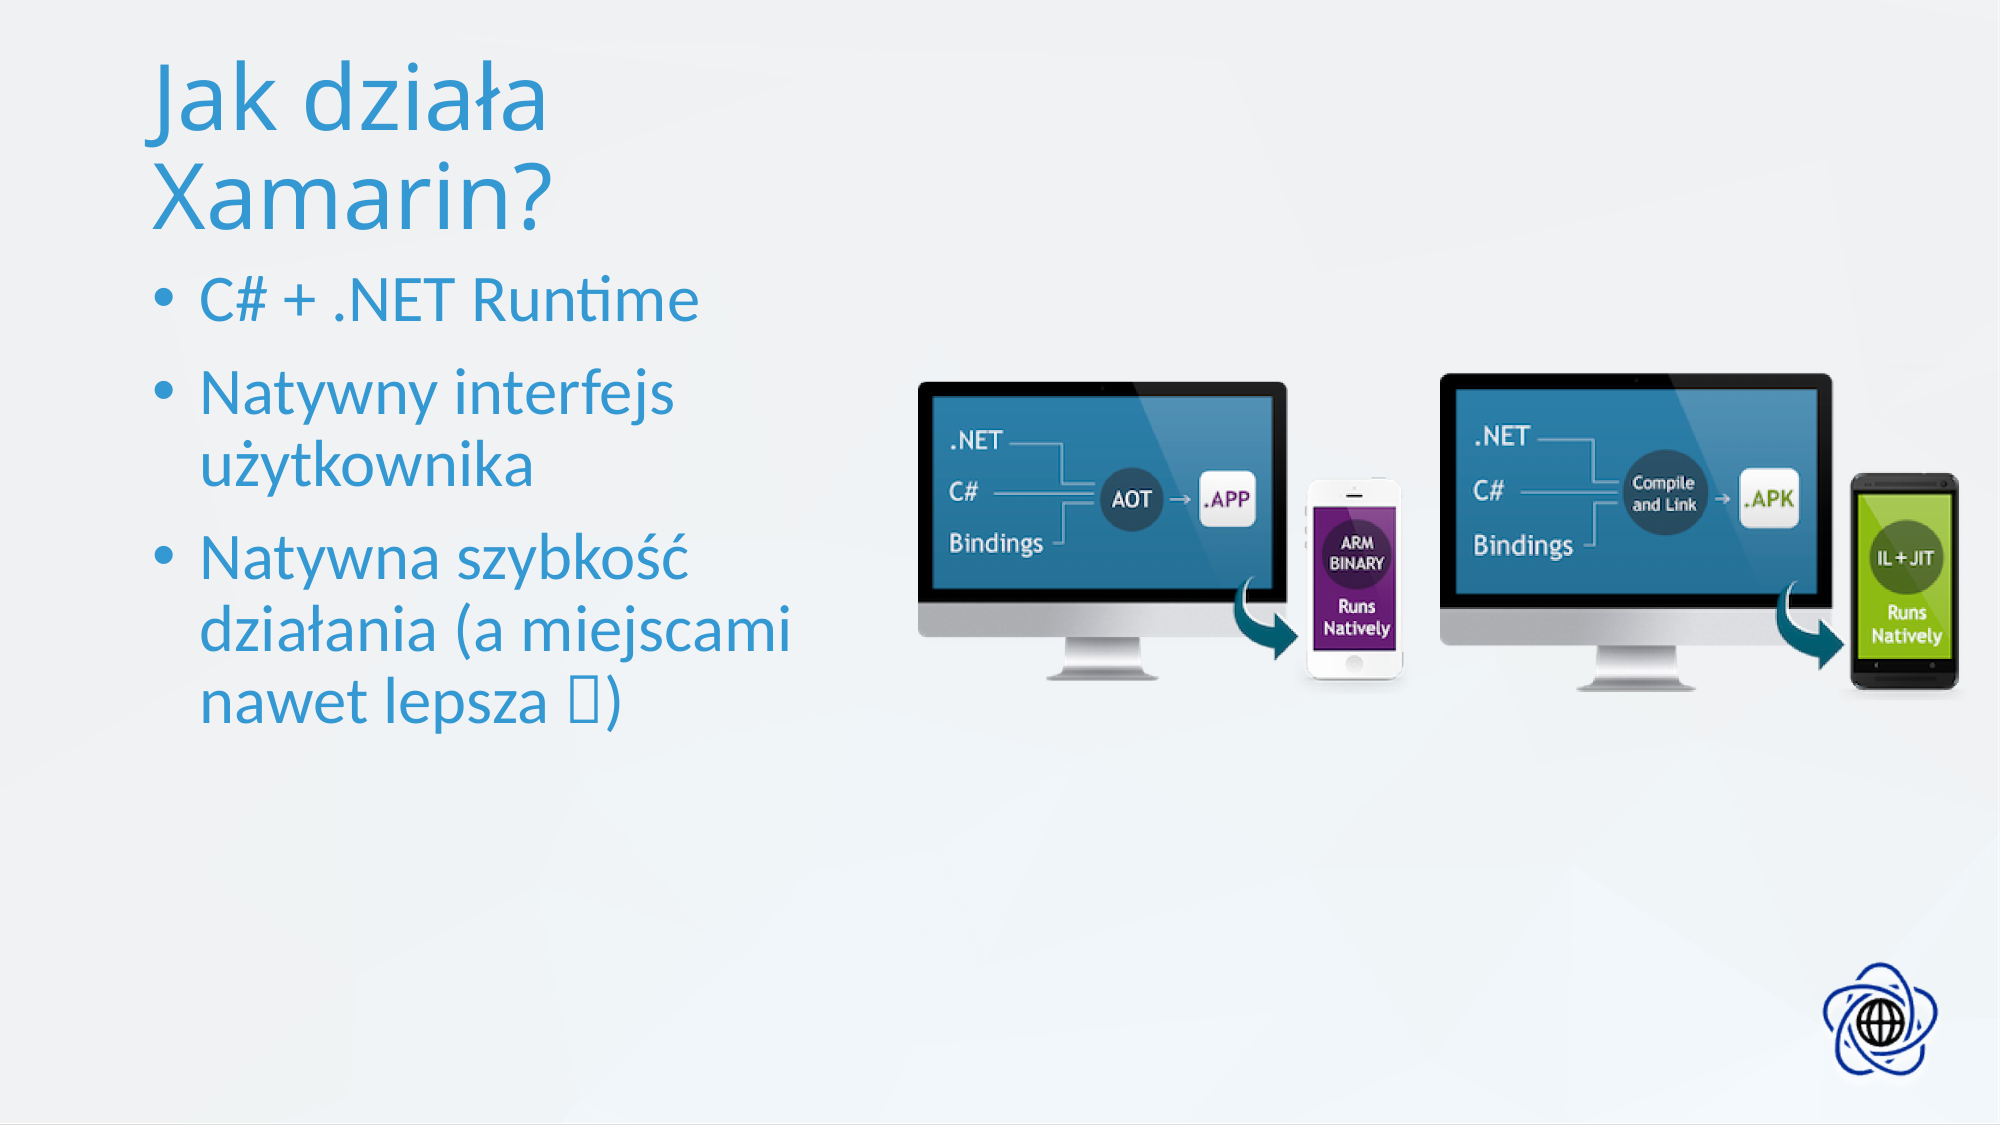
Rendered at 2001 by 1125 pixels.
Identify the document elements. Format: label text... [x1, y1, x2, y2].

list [850, 320, 2000, 739]
list C# + .NET Runtime Natywny interfejs użytkownika Natywna szybkość działania (a miejscami nawet lepsza ) [137, 256, 851, 882]
title Jak działa Xamarin? [137, 75, 894, 257]
picture [0, 0, 2001, 1125]
